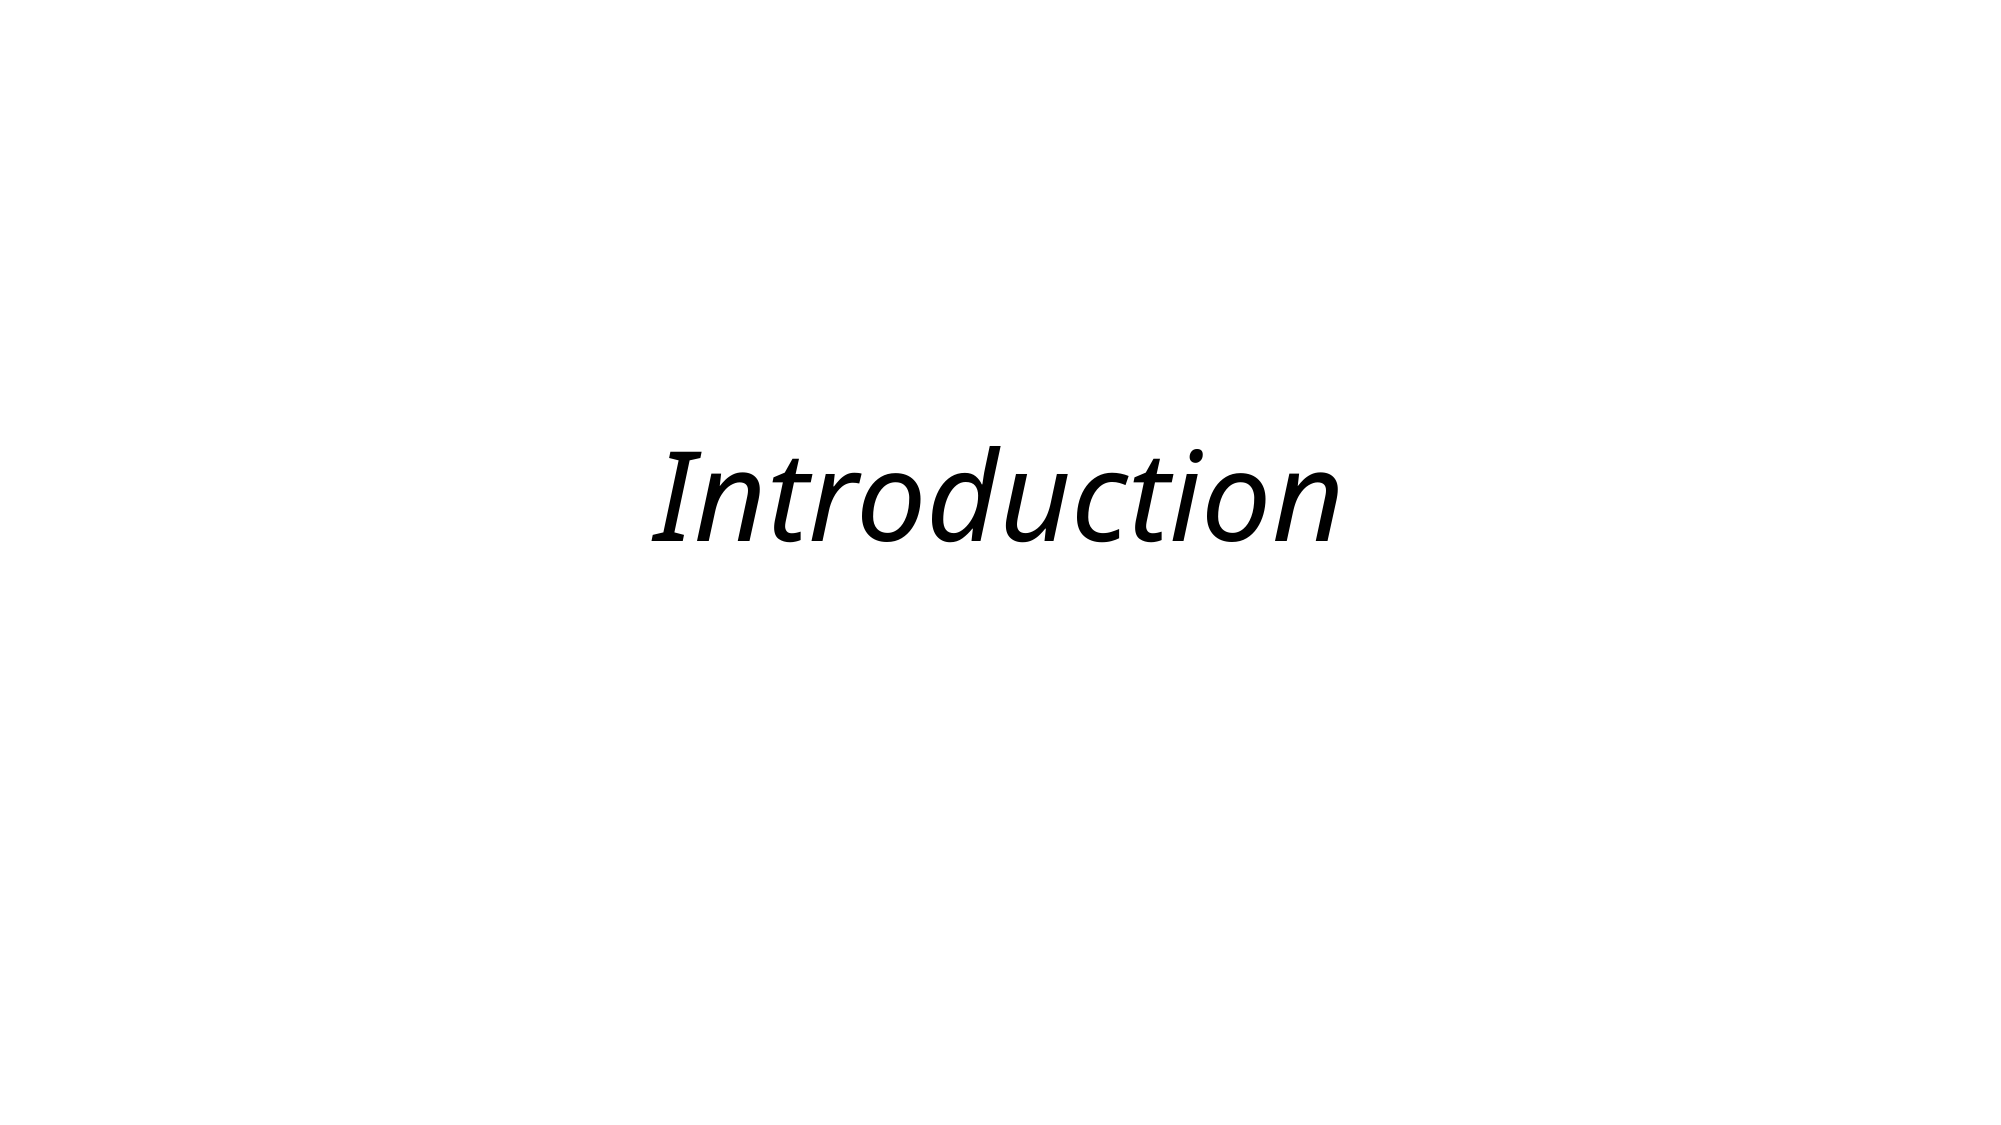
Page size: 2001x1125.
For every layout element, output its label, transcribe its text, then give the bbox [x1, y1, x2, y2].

title Introduction [249, 184, 1750, 576]
